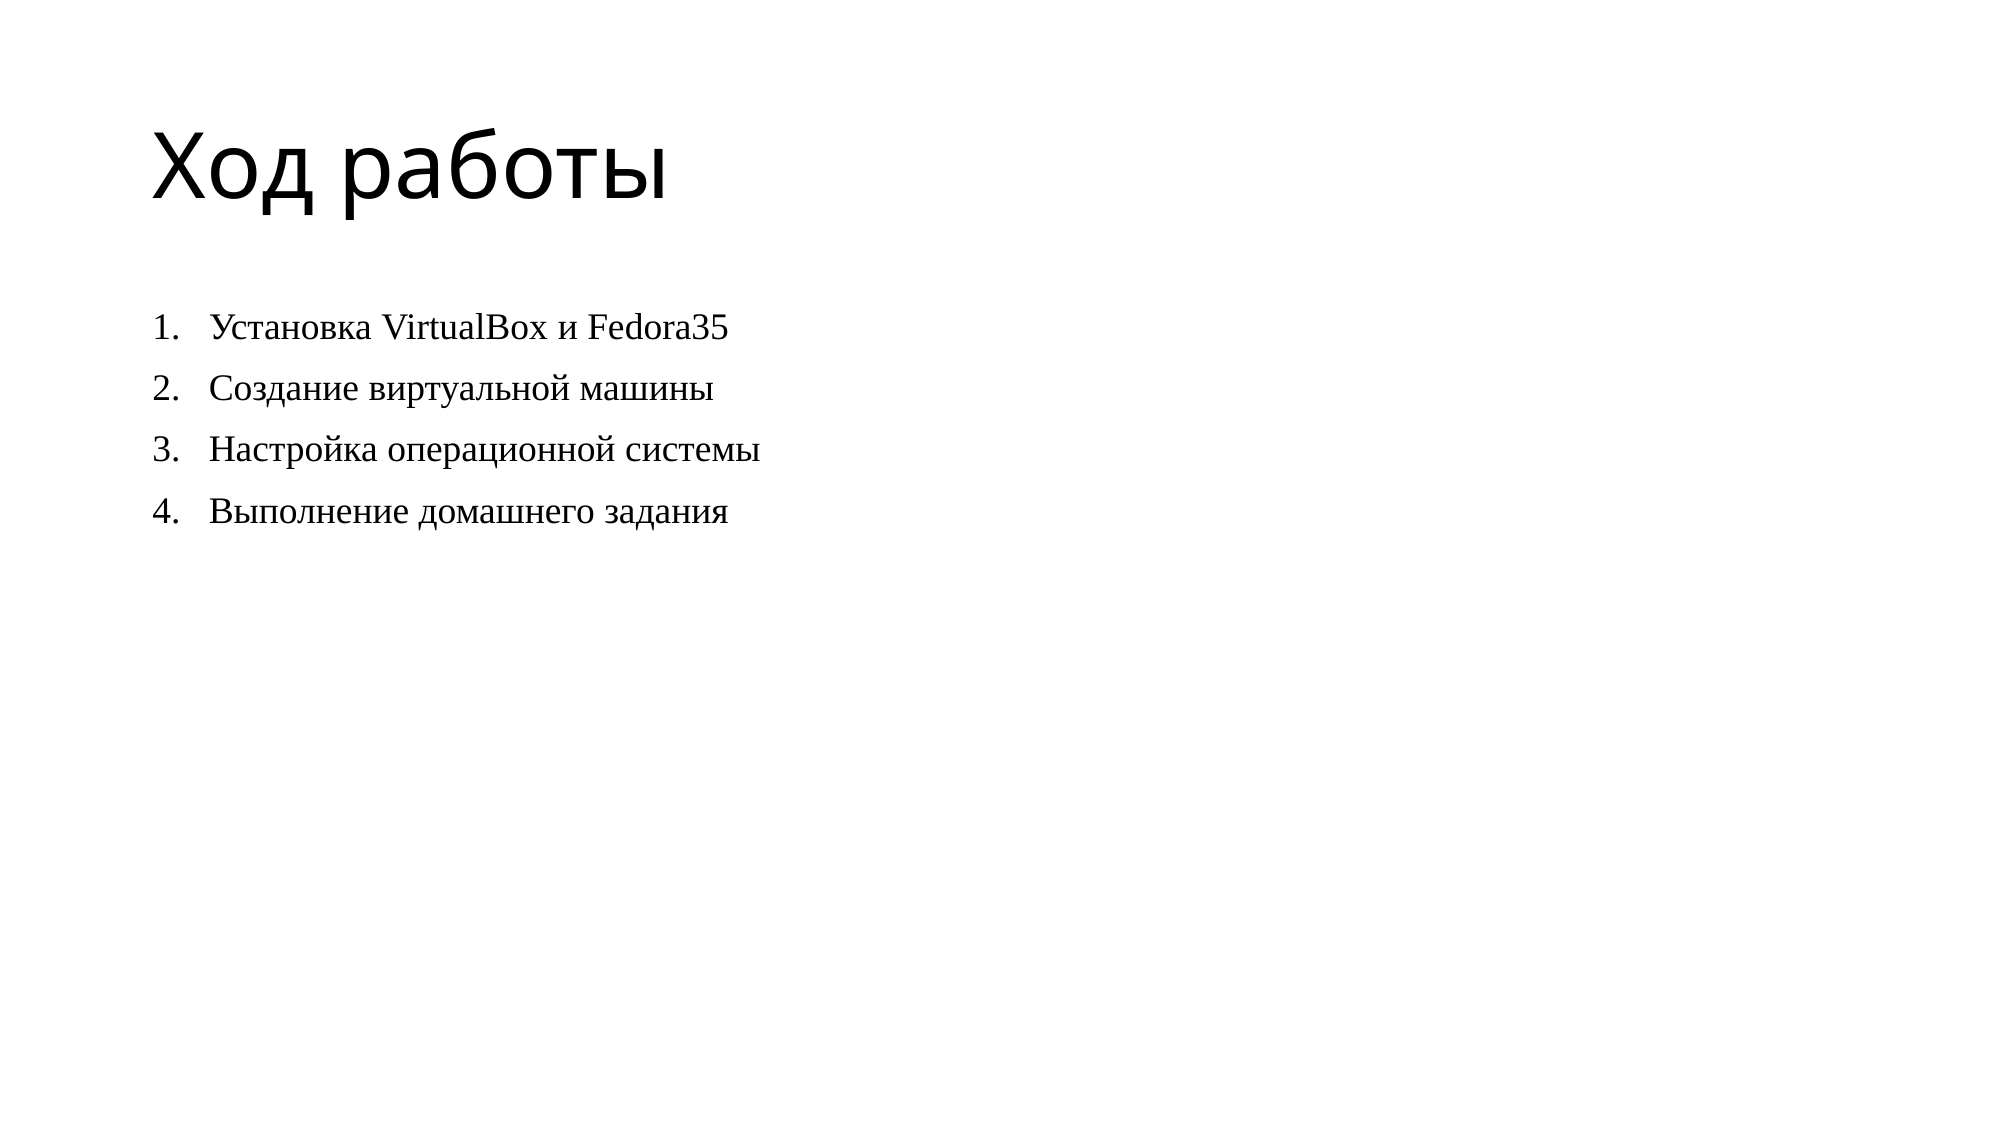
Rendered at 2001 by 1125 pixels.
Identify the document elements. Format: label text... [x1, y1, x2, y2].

title Ход работы [137, 59, 1863, 278]
list Установка VirtualBox и Fedora35 Создание виртуальной машины Настройка операционной системы Выполнение домашнего задания [137, 299, 1863, 1014]
